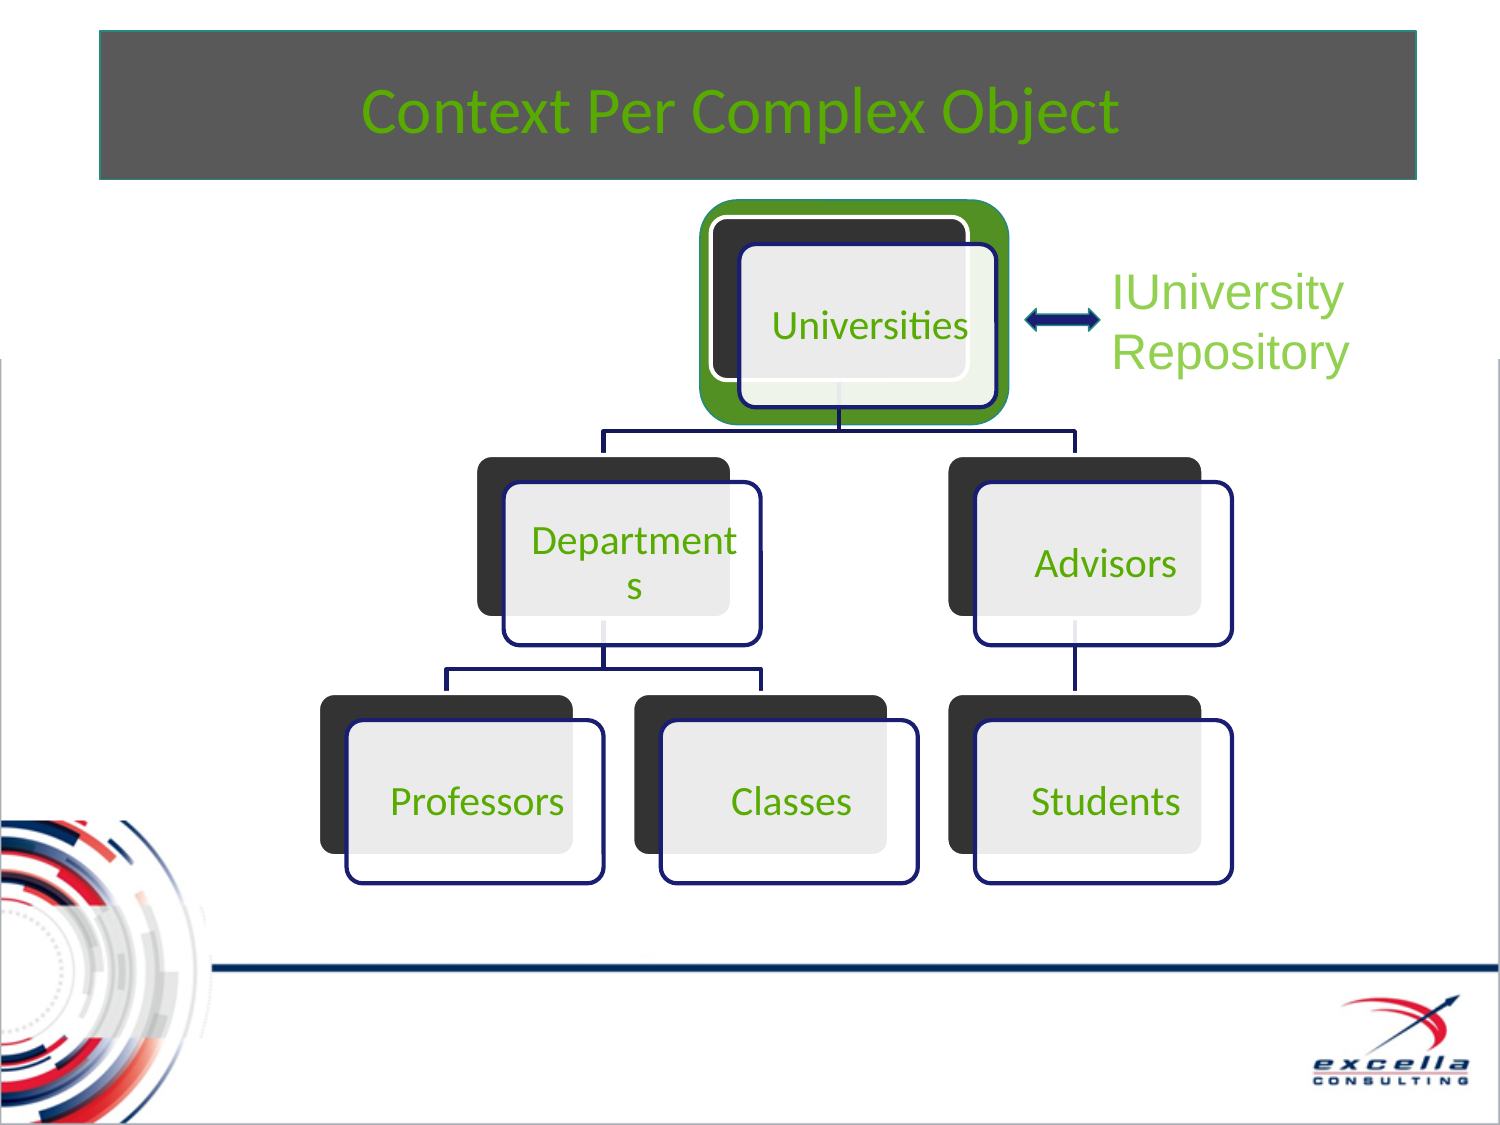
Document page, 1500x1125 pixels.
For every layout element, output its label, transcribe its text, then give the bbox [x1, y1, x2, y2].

text_box IUniversityRepository [1279, 251, 1372, 387]
text_box Context Per Complex Object [45, 32, 1438, 181]
text_box [678, 180, 1009, 215]
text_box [274, 216, 1276, 884]
picture [0, 359, 1500, 1125]
